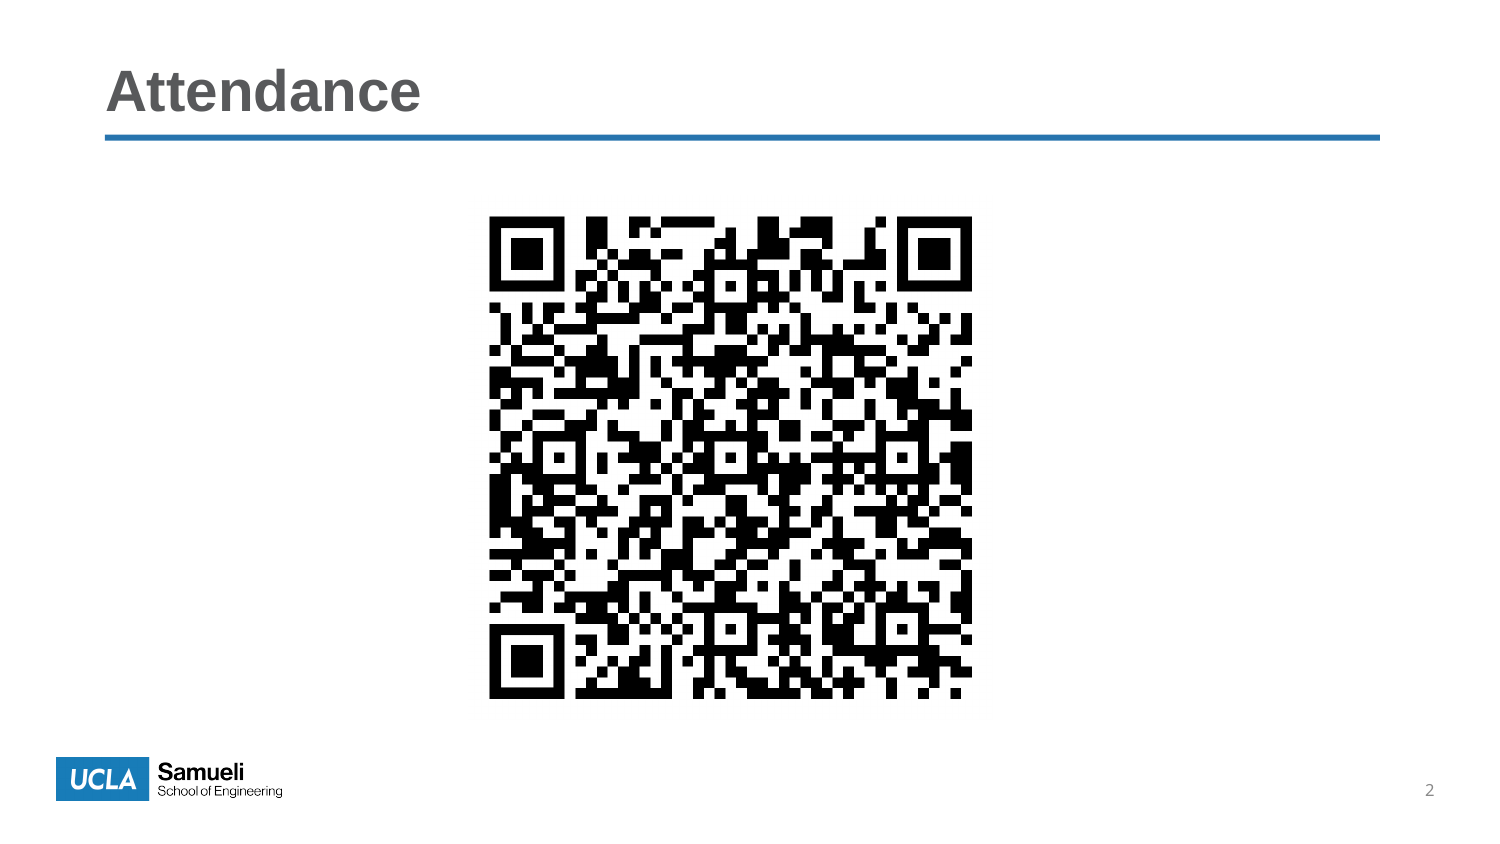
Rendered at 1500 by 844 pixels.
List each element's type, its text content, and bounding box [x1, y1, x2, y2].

picture [56, 757, 282, 801]
slide_number 2 [1425, 780, 1500, 840]
title Attendance [105, 60, 1380, 125]
picture [468, 195, 993, 720]
